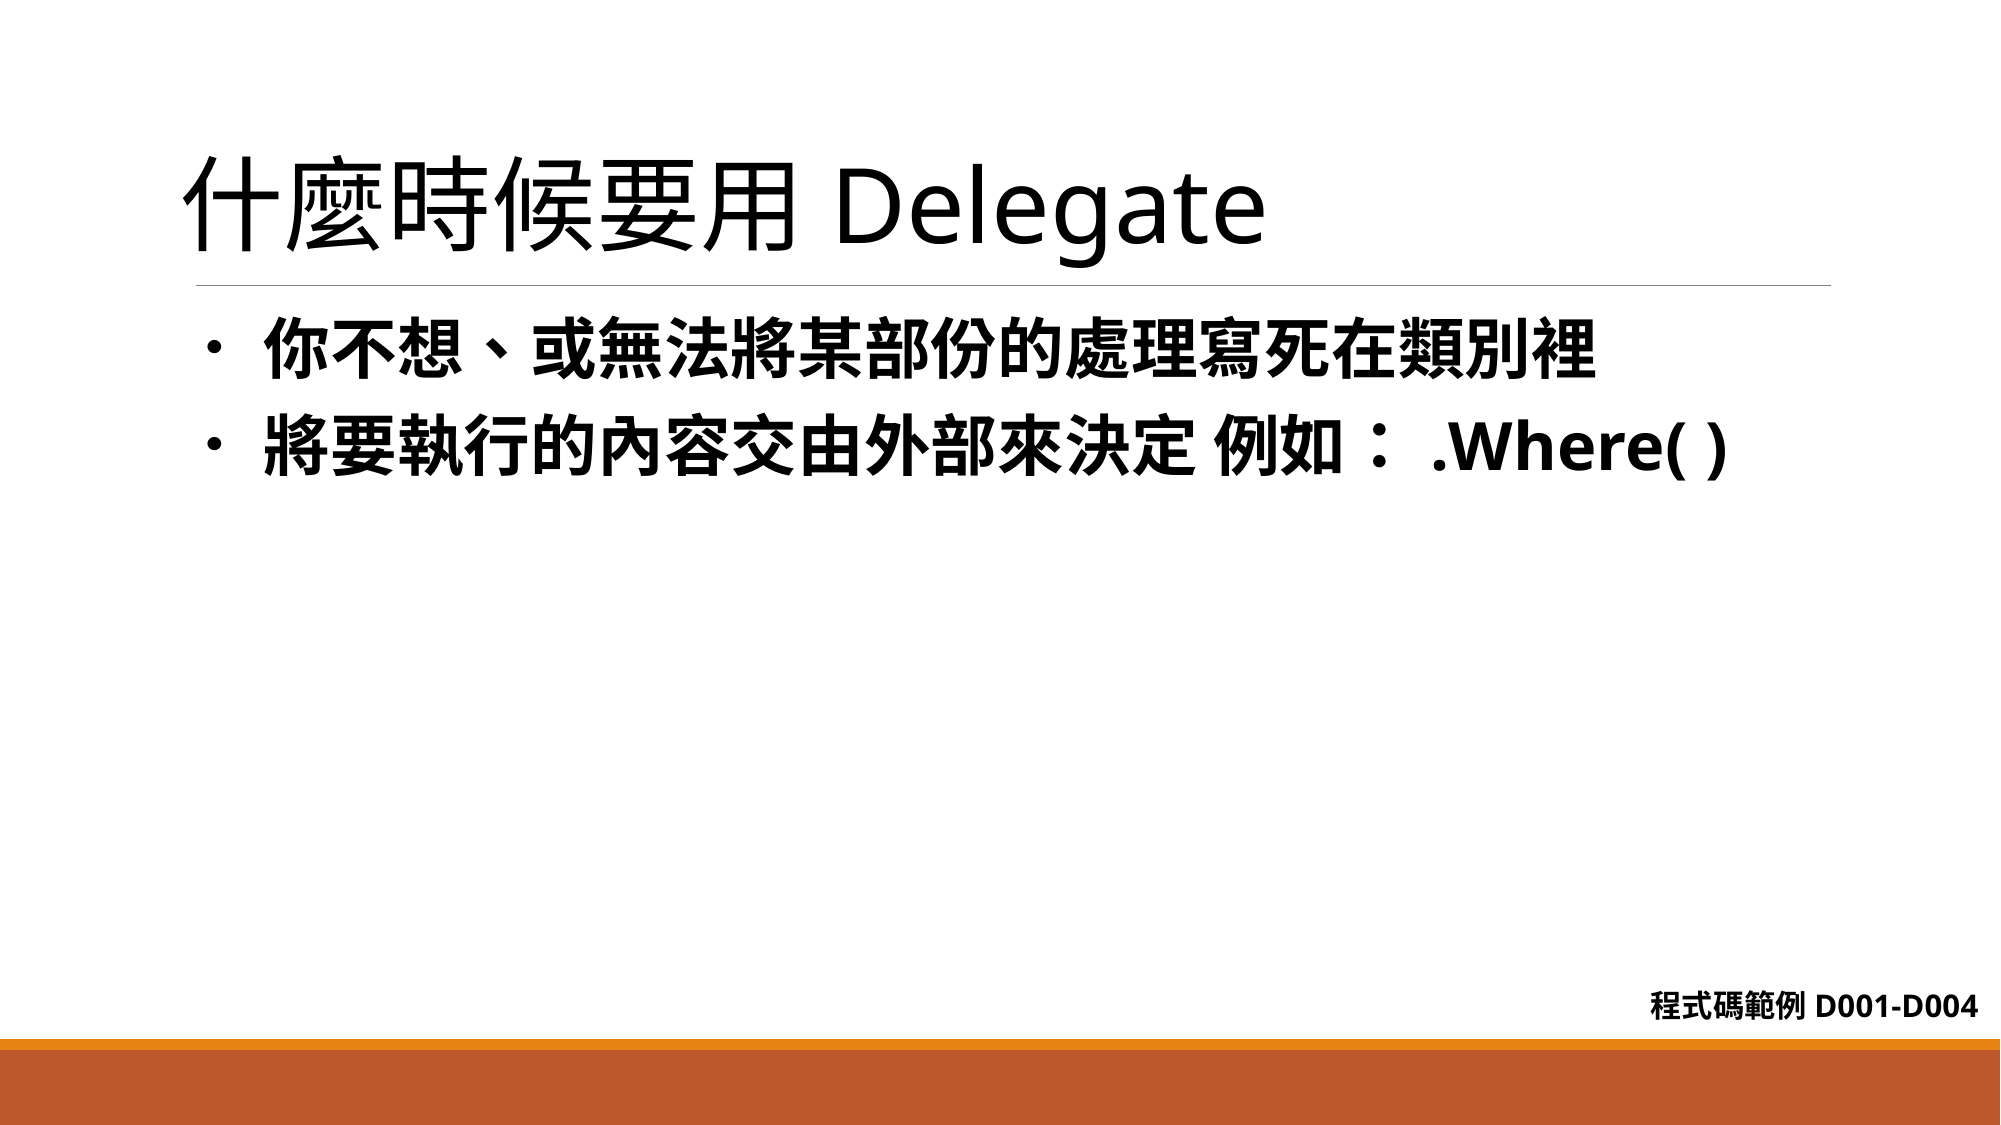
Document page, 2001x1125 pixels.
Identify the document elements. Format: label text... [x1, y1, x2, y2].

text_box ． 你不想、或無法將某部份的處理寫死在類別裡 [167, 299, 1751, 395]
text_box ． 將要執行的內容交由外部來決定 例如：.Where( ) [167, 395, 1751, 491]
text_box 程式碼範例D001-D004 [1629, 978, 2000, 1031]
text_box 什麼時候要用Delegate [164, 132, 1304, 272]
